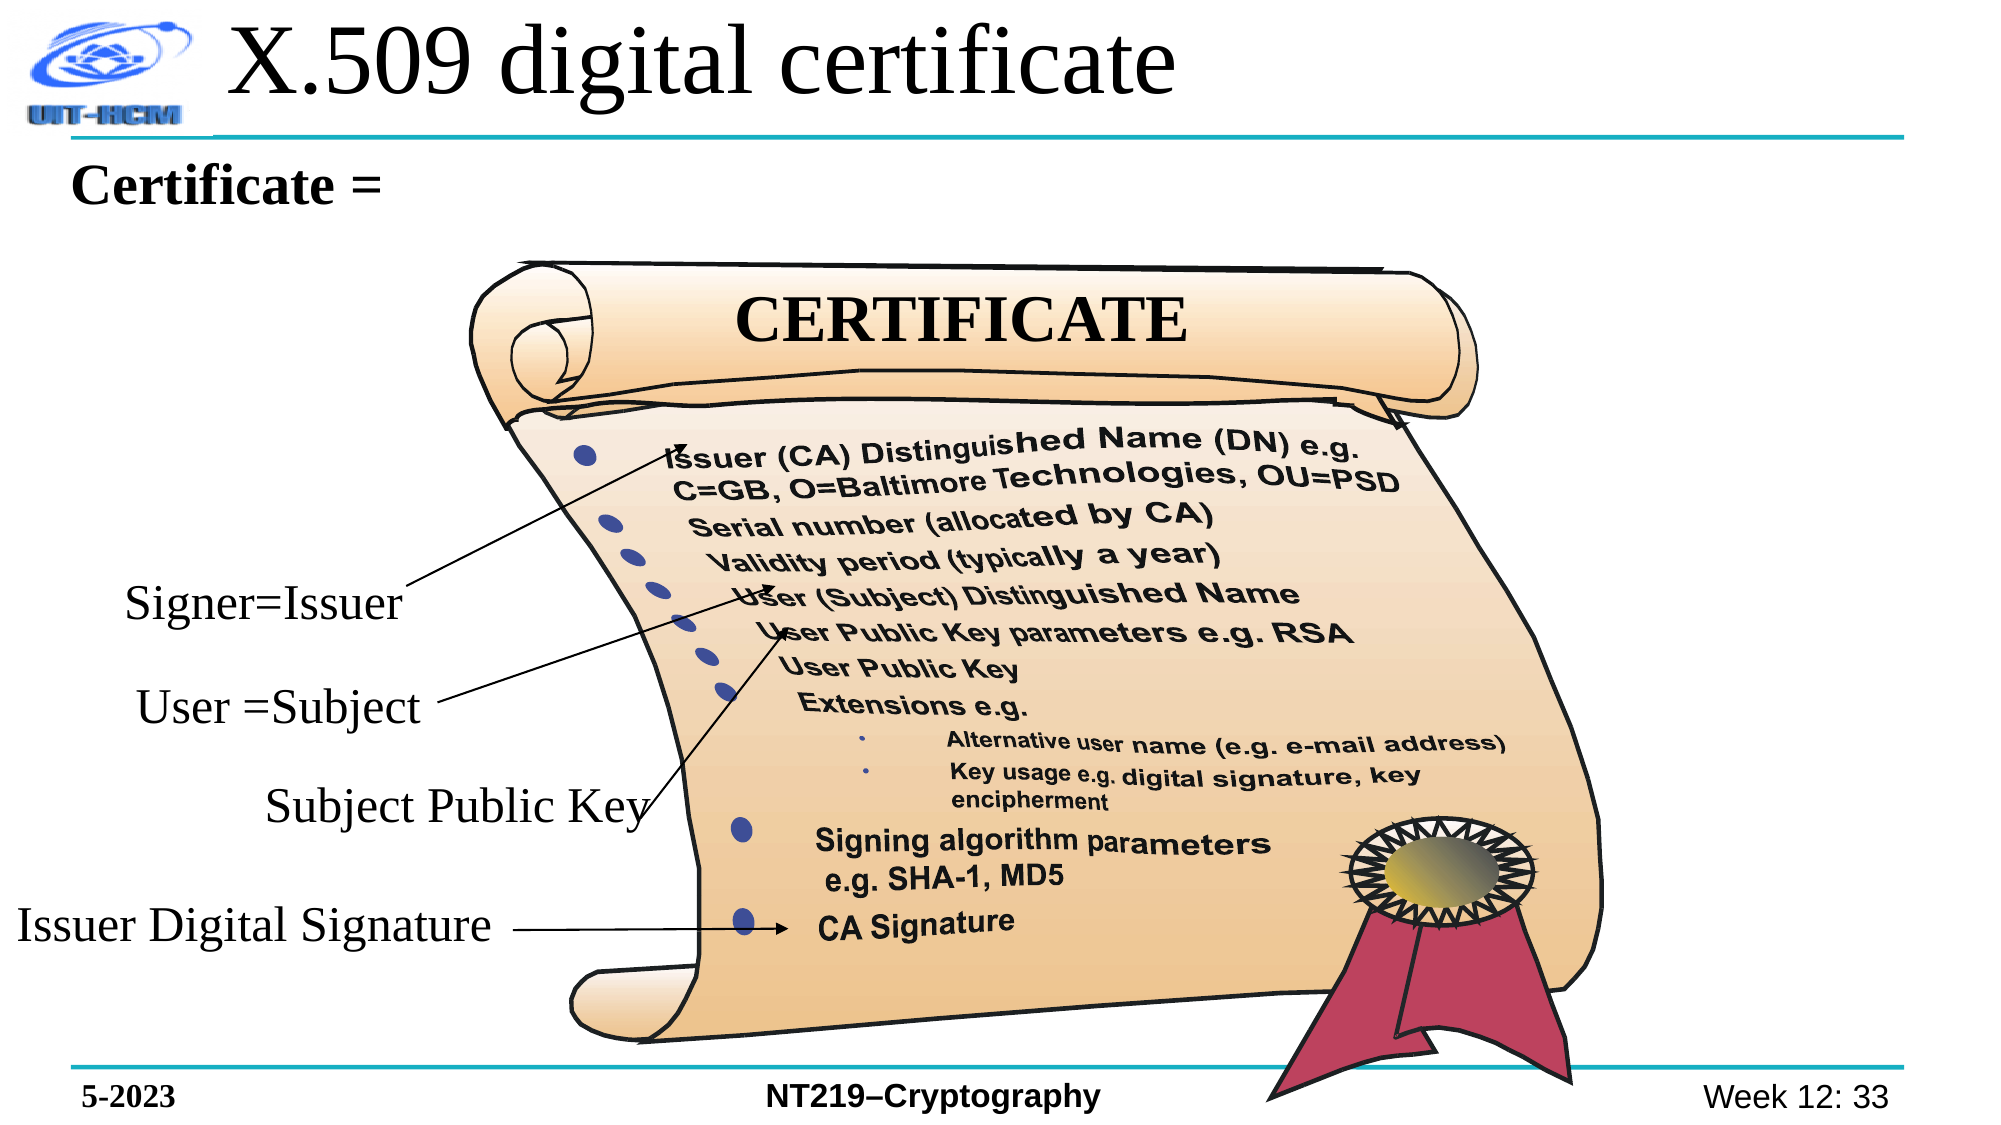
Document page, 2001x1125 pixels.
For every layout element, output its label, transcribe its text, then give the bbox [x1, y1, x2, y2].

text_box User =Subject [120, 666, 437, 742]
text_box Signer=Issuer [109, 562, 418, 638]
picture [7, 9, 213, 136]
text_box X.509 digital certificate [134, 0, 1272, 110]
text_box Subject Public Key [249, 764, 463, 840]
text_box Issuer Digital Signature [1, 884, 463, 960]
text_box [468, 260, 1666, 1125]
